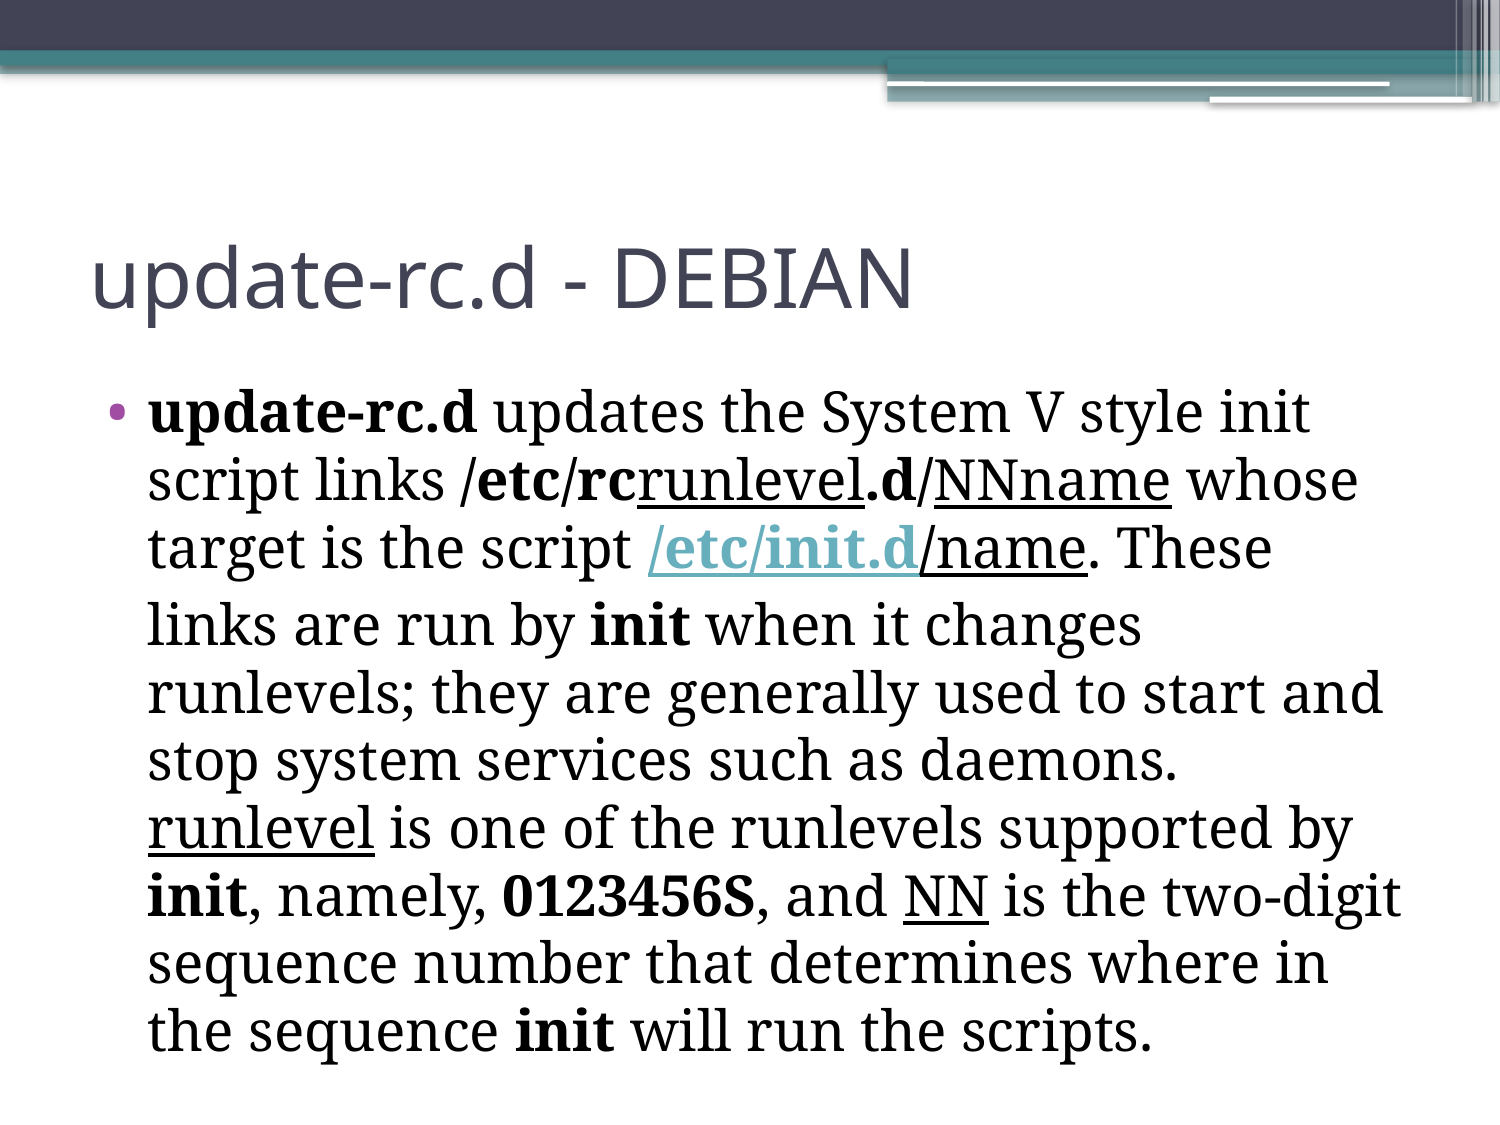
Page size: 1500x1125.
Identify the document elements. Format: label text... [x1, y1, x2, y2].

title update-rc.d - DEBIAN [75, 187, 1425, 363]
list update-rc.d updates the System V style init script links /etc/rcrunlevel.d/NNname whose target is the script /etc/init.d/name. These links are run by init when it changes runlevels; they are generally used to start and stop system services such as daemons. runlevel is one of the runlevels supported by init, namely, 0123456S, and NN is the two-digit sequence number that determines where in the sequence init will run the scripts. [75, 368, 1425, 1079]
